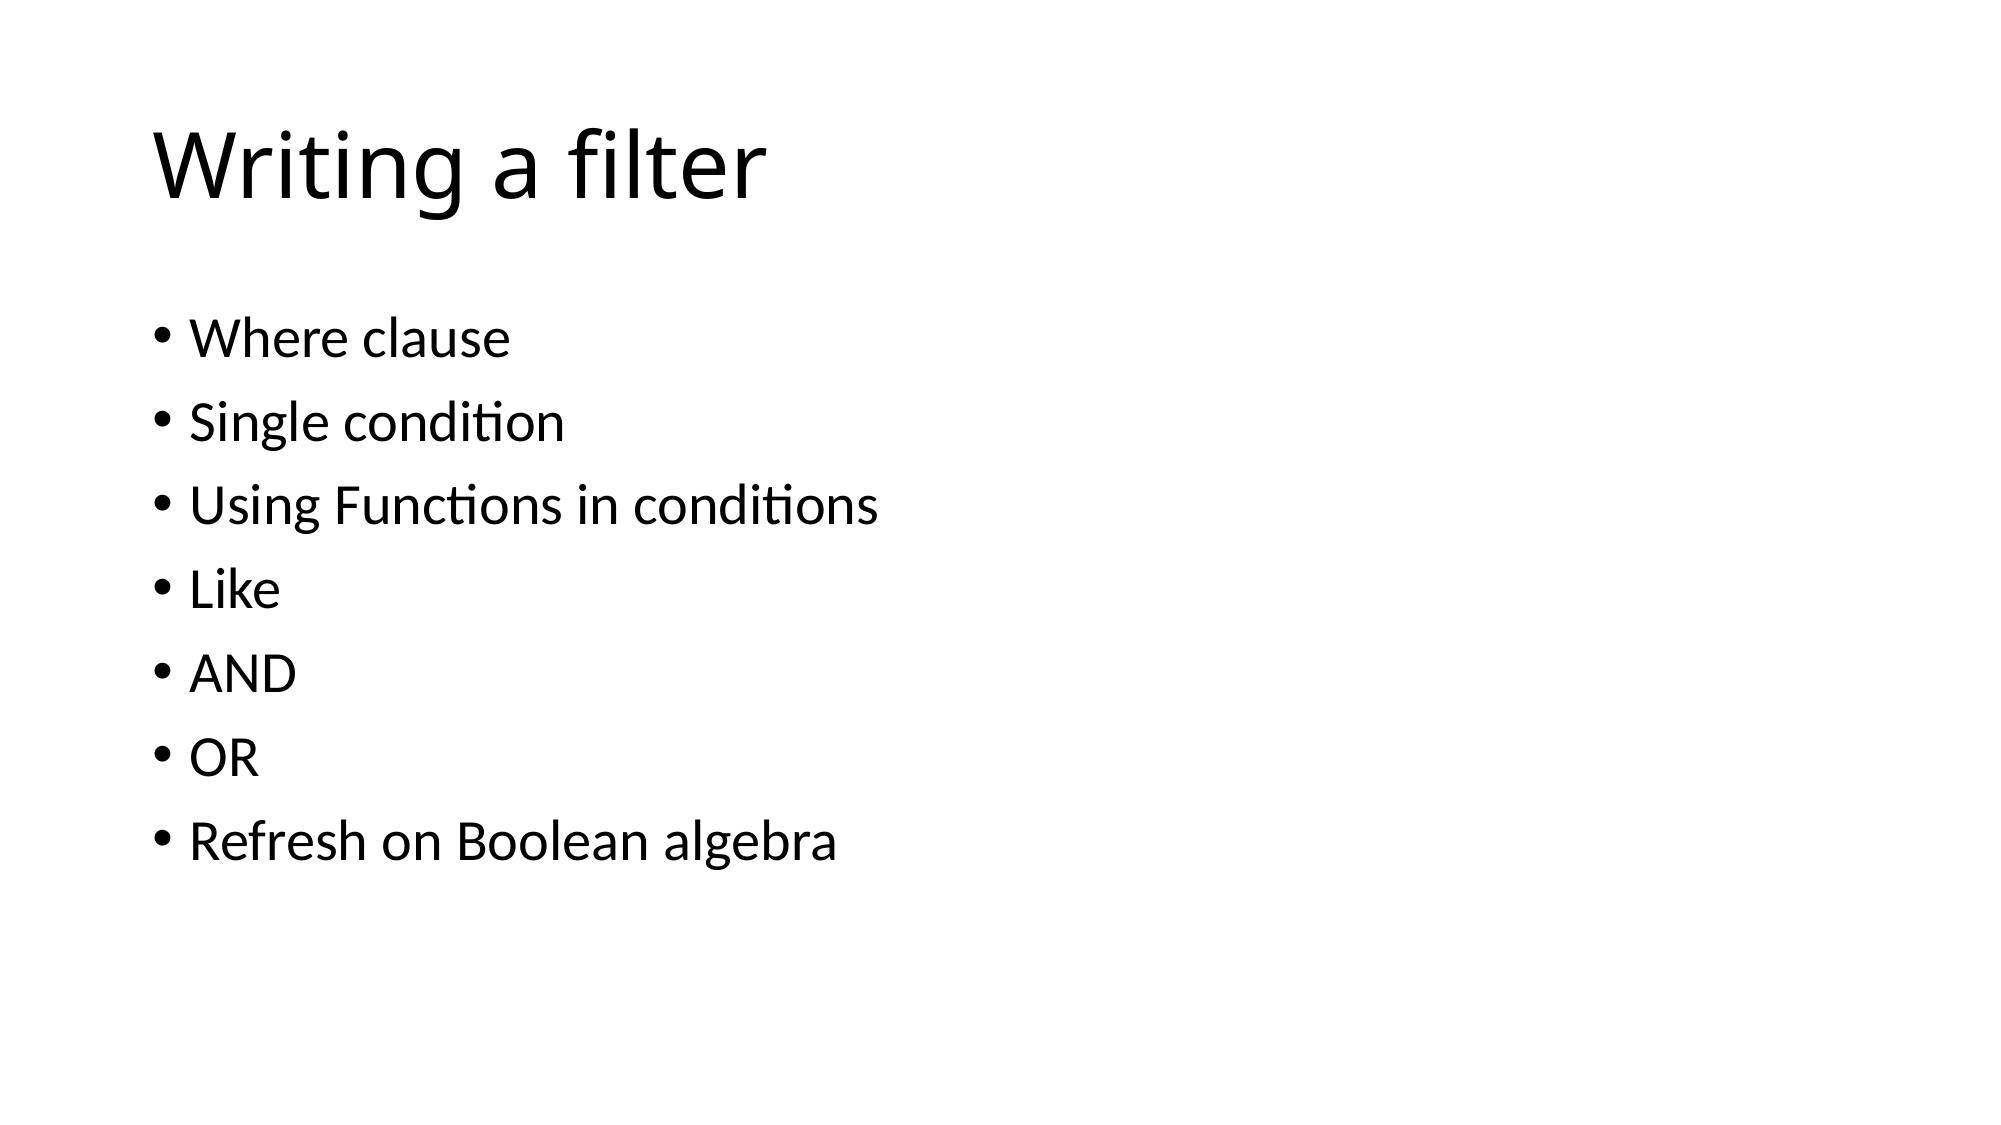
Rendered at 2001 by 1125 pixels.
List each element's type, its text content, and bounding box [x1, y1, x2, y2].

title Writing a filter [137, 59, 1863, 278]
list Where clause Single condition Using Functions in conditions Like AND OR Refresh on Boolean algebra [137, 299, 1863, 1014]
